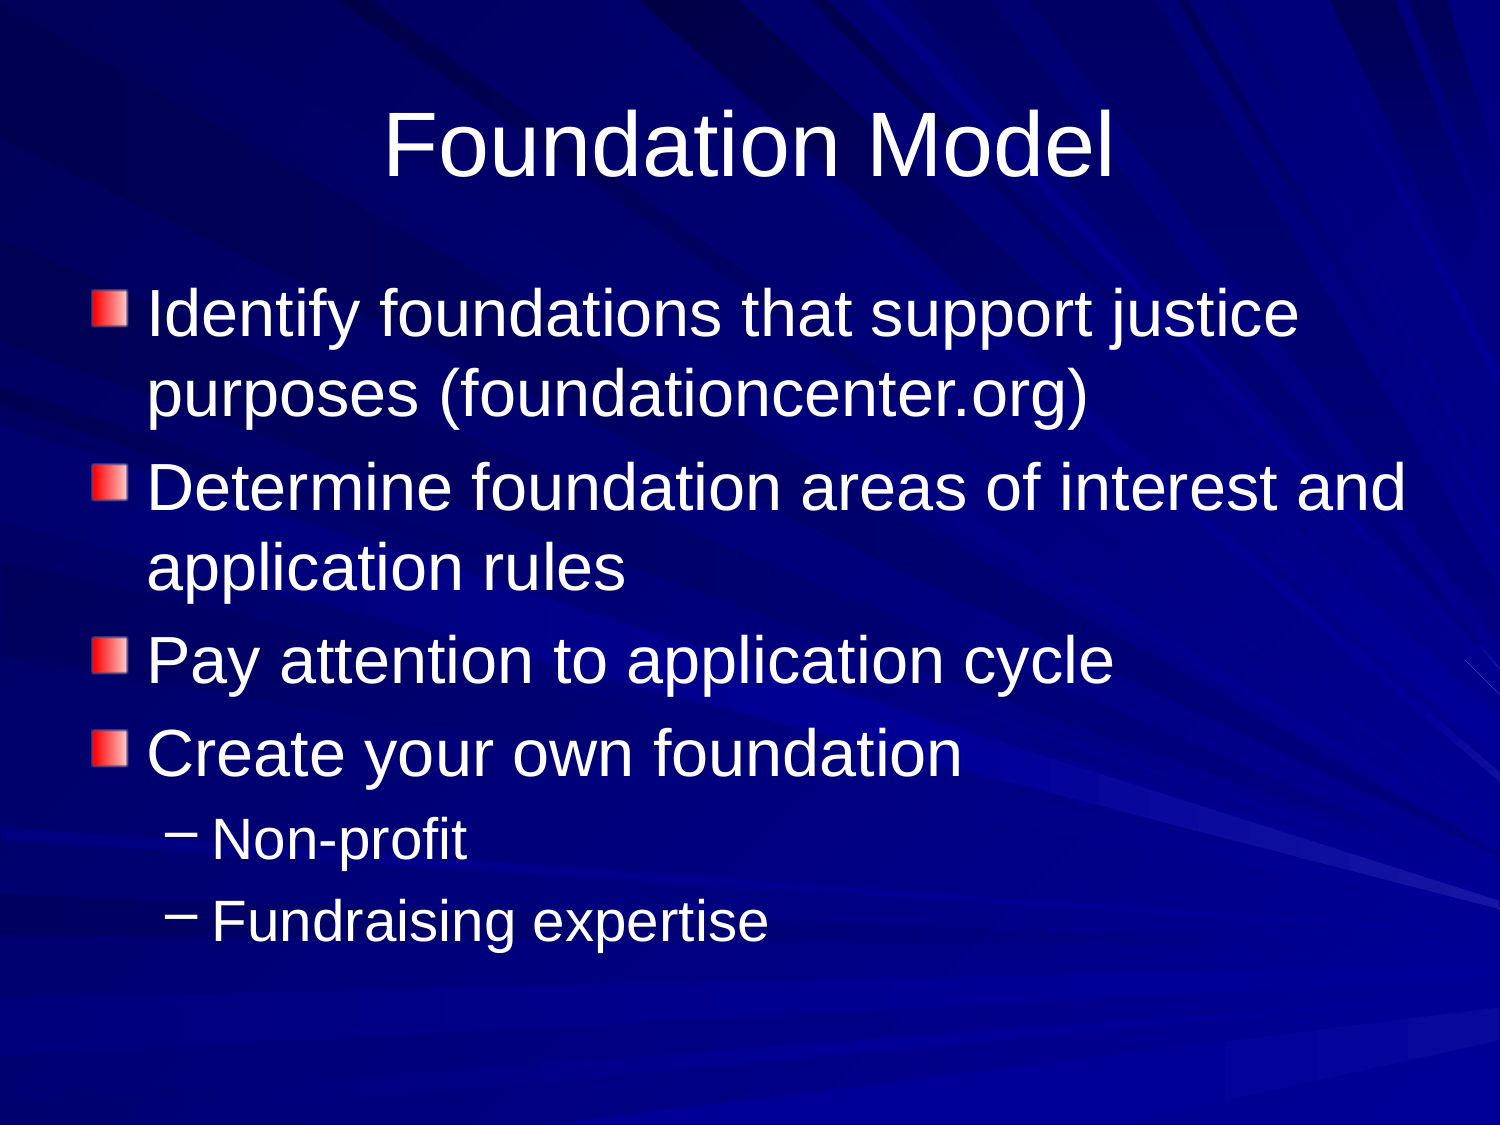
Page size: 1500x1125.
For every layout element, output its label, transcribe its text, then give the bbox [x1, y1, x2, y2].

picture [90, 288, 132, 331]
picture [90, 728, 132, 771]
picture [90, 462, 132, 505]
list Identify foundations that support justice purposes (foundationcenter.org) Determine foundation areas of interest and application rules Pay attention to application cycle Create your own foundation Non-profit Fundraising expertise [75, 262, 1425, 1006]
title Foundation Model [75, 45, 1425, 234]
picture [90, 635, 132, 678]
